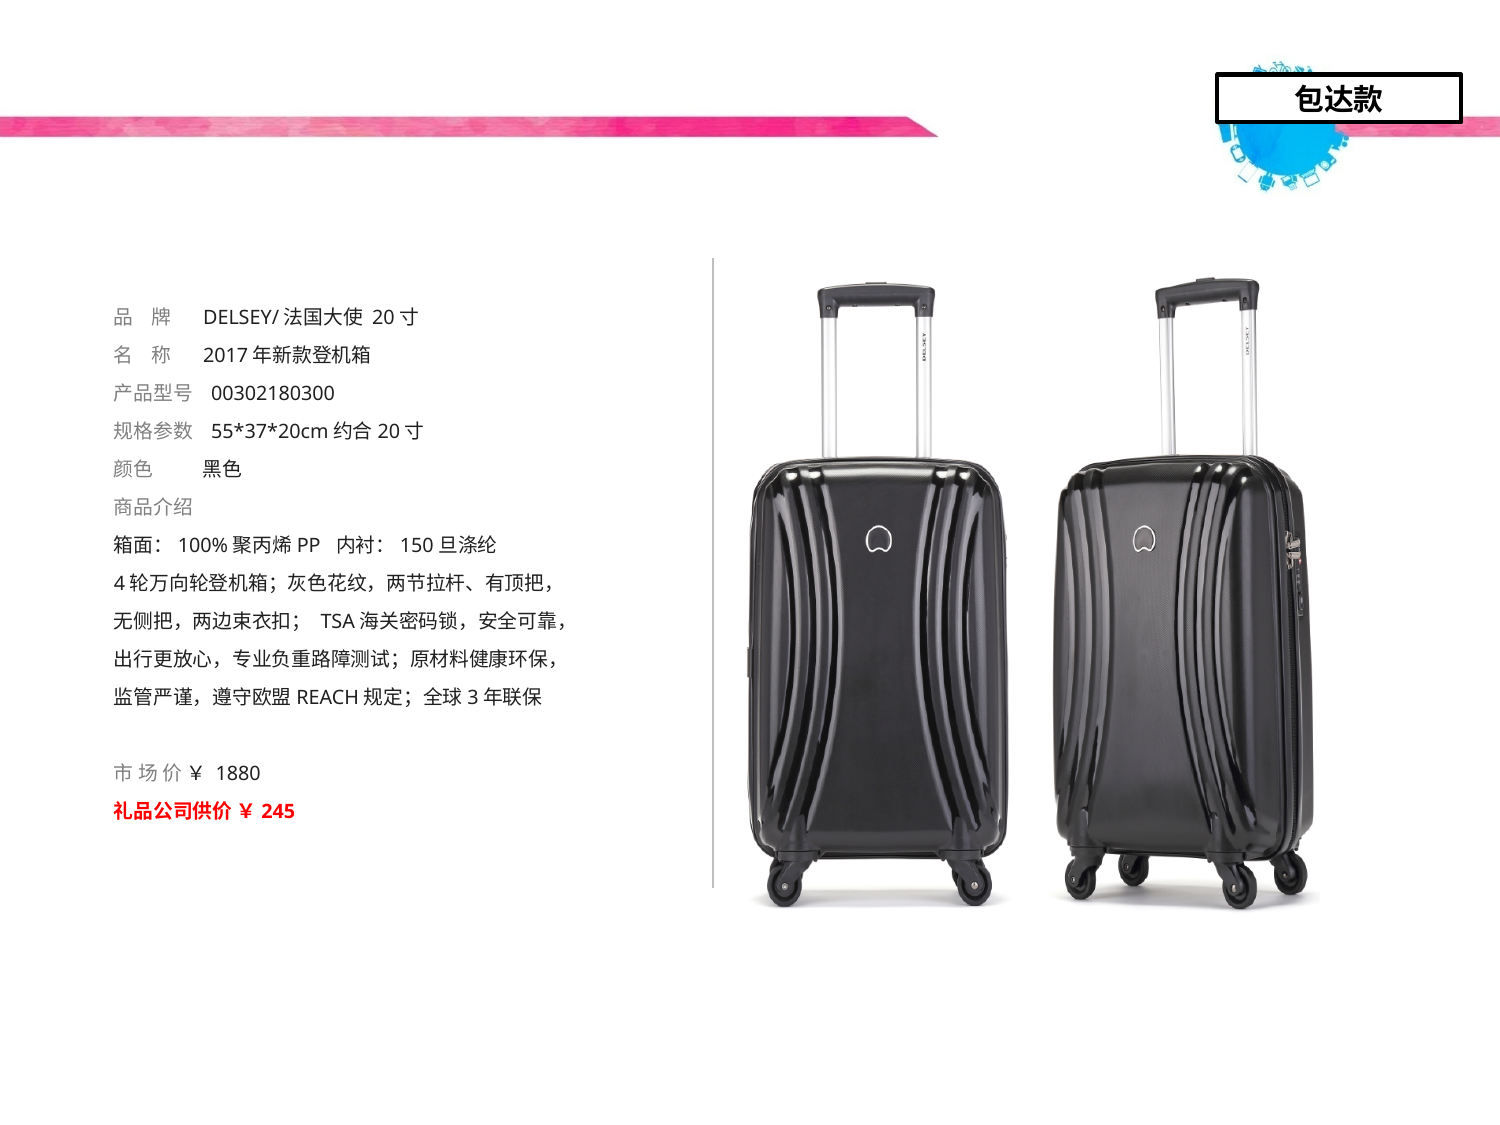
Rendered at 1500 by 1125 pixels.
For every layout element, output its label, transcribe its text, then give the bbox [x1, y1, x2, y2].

text_box 包达款 [1215, 72, 1463, 124]
text_box 品 牌 DELSEY/法国大使 20寸 名 称 2017年新款登机箱 产品型号 00302180300 规格参数 55*37*20cm约合20寸 颜色 黑色 商品介绍 箱面：100%聚丙烯PP 内衬：150旦涤纶 4轮万向轮登机箱；灰色花纹，两节拉杆、有顶把， 无侧把，两边束衣扣； TSA海关密码锁，安全可靠， 出行更放心，专业负重路障测试；原材料健康环保， 监管严谨，遵守欧盟REACH规定；全球3年联保 市 场 价 ￥ 1880 礼品公司供价 ￥245 [98, 283, 593, 831]
picture [0, 0, 1500, 1125]
